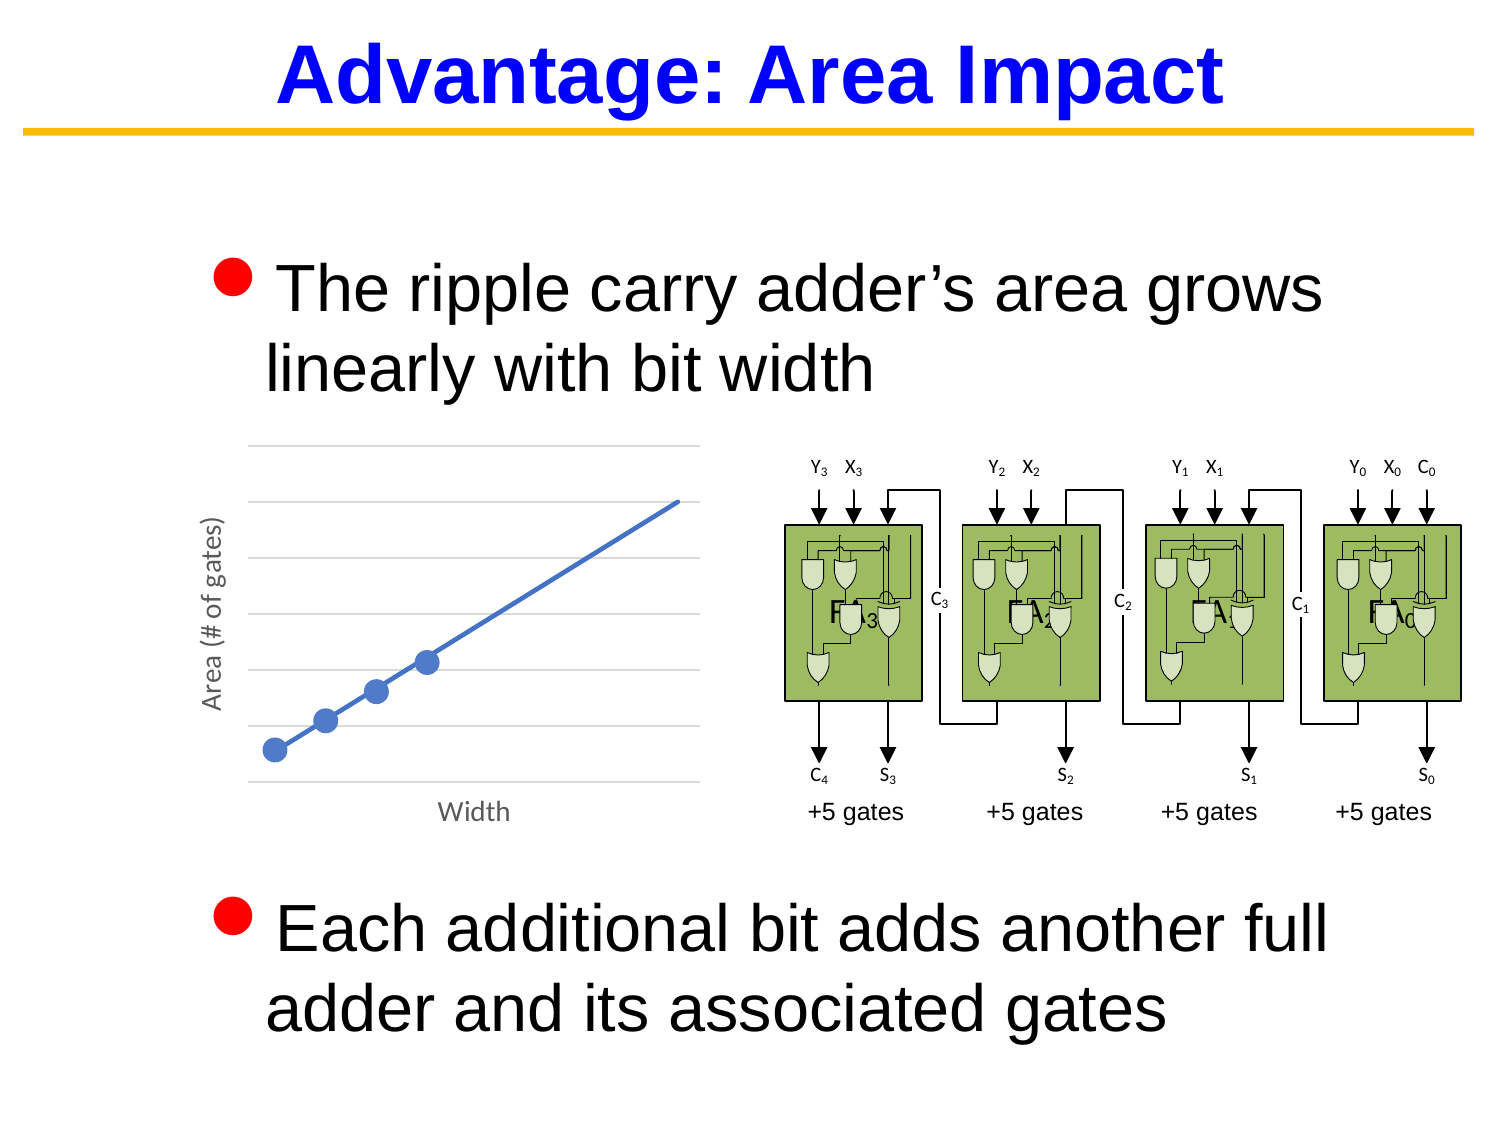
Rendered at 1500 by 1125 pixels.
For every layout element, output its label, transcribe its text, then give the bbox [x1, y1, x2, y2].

chart [163, 437, 712, 863]
list The ripple carry adder’s area grows linearly with bit width Each additional bit adds another full adder and its associated gates [193, 237, 1469, 1088]
text_box +5 gates [971, 809, 1099, 833]
title Advantage: Area Impact [28, 20, 1472, 121]
text_box +5 gates [1320, 809, 1448, 833]
text_box +5 gates [1146, 809, 1273, 833]
picture [780, 445, 1466, 801]
text_box +5 gates [792, 809, 920, 833]
